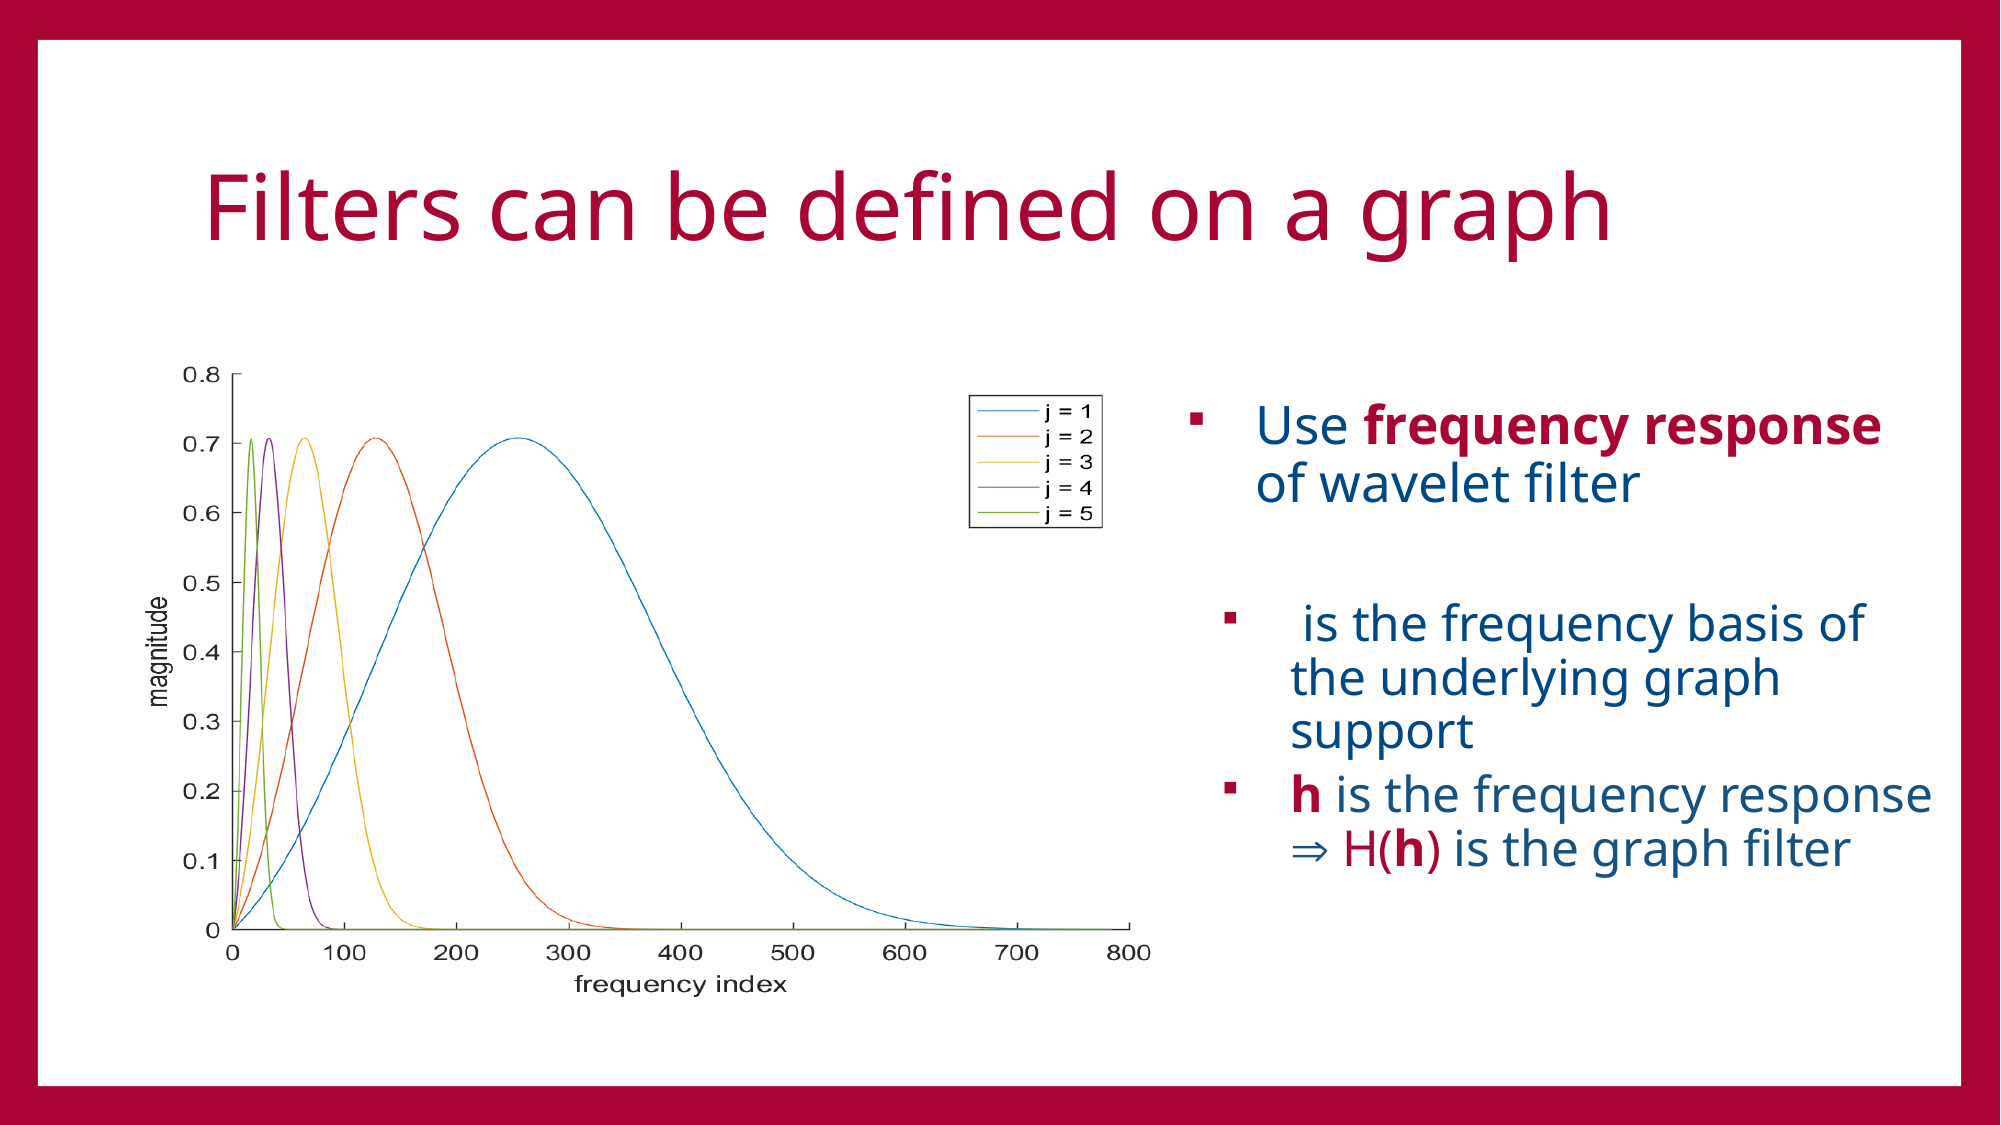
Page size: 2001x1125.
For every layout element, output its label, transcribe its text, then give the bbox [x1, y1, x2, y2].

picture [80, 322, 1240, 1004]
title Filters can be defined on a graph [187, 99, 1808, 323]
